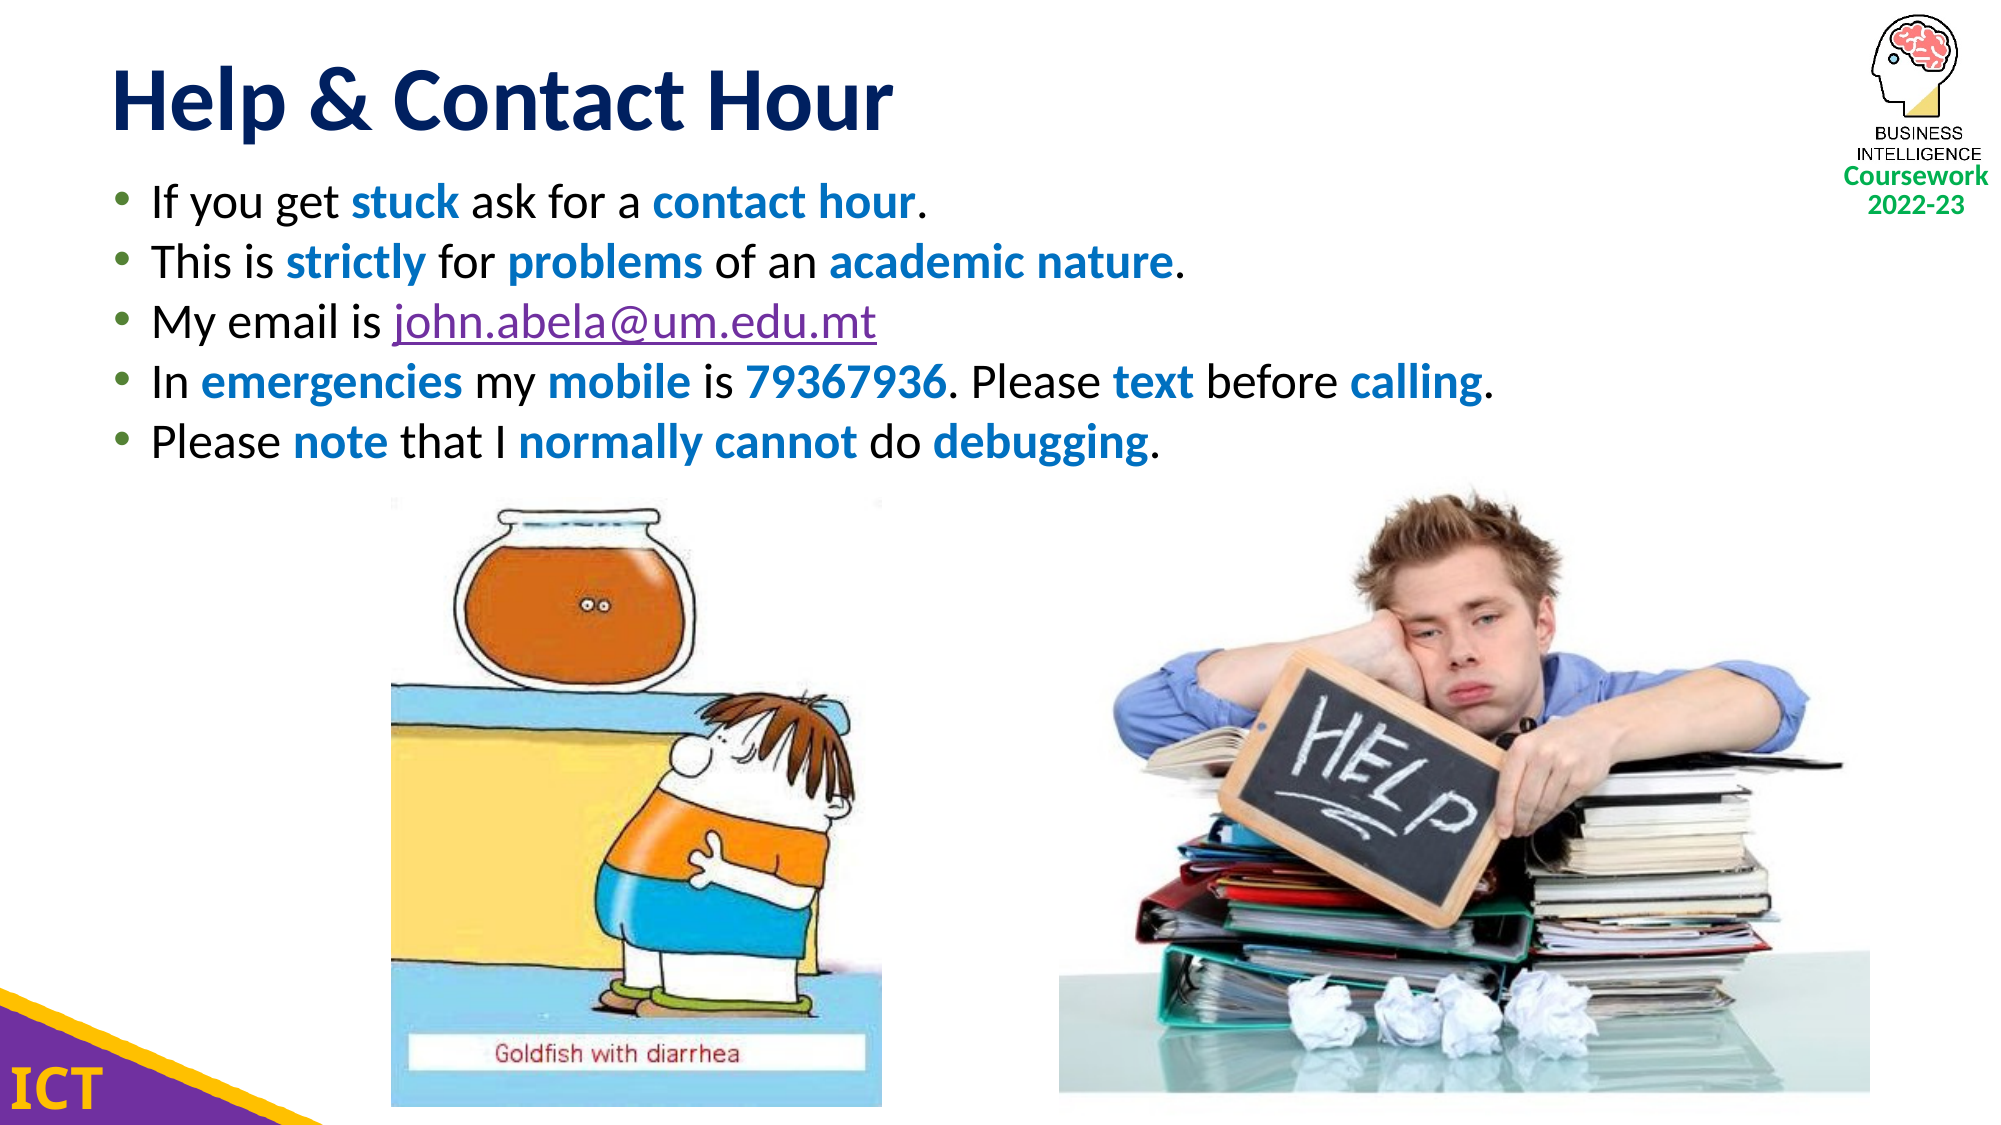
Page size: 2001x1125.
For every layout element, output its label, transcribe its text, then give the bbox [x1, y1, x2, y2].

picture [391, 497, 882, 1107]
picture [1841, 10, 1994, 170]
picture [1058, 414, 1870, 1125]
title Help & Contact Hour [96, 40, 1822, 162]
picture [0, 963, 331, 1125]
list If you get stuck ask for a contact hour. This is strictly for problems of an academic nature. My email is john.abela@um.edu.mt In emergencies my mobile is 79367936. Please text before calling. Please note that I normally cannot do debugging. [98, 160, 1957, 1035]
text_box Coursework 2022-23 [1828, 154, 2000, 228]
